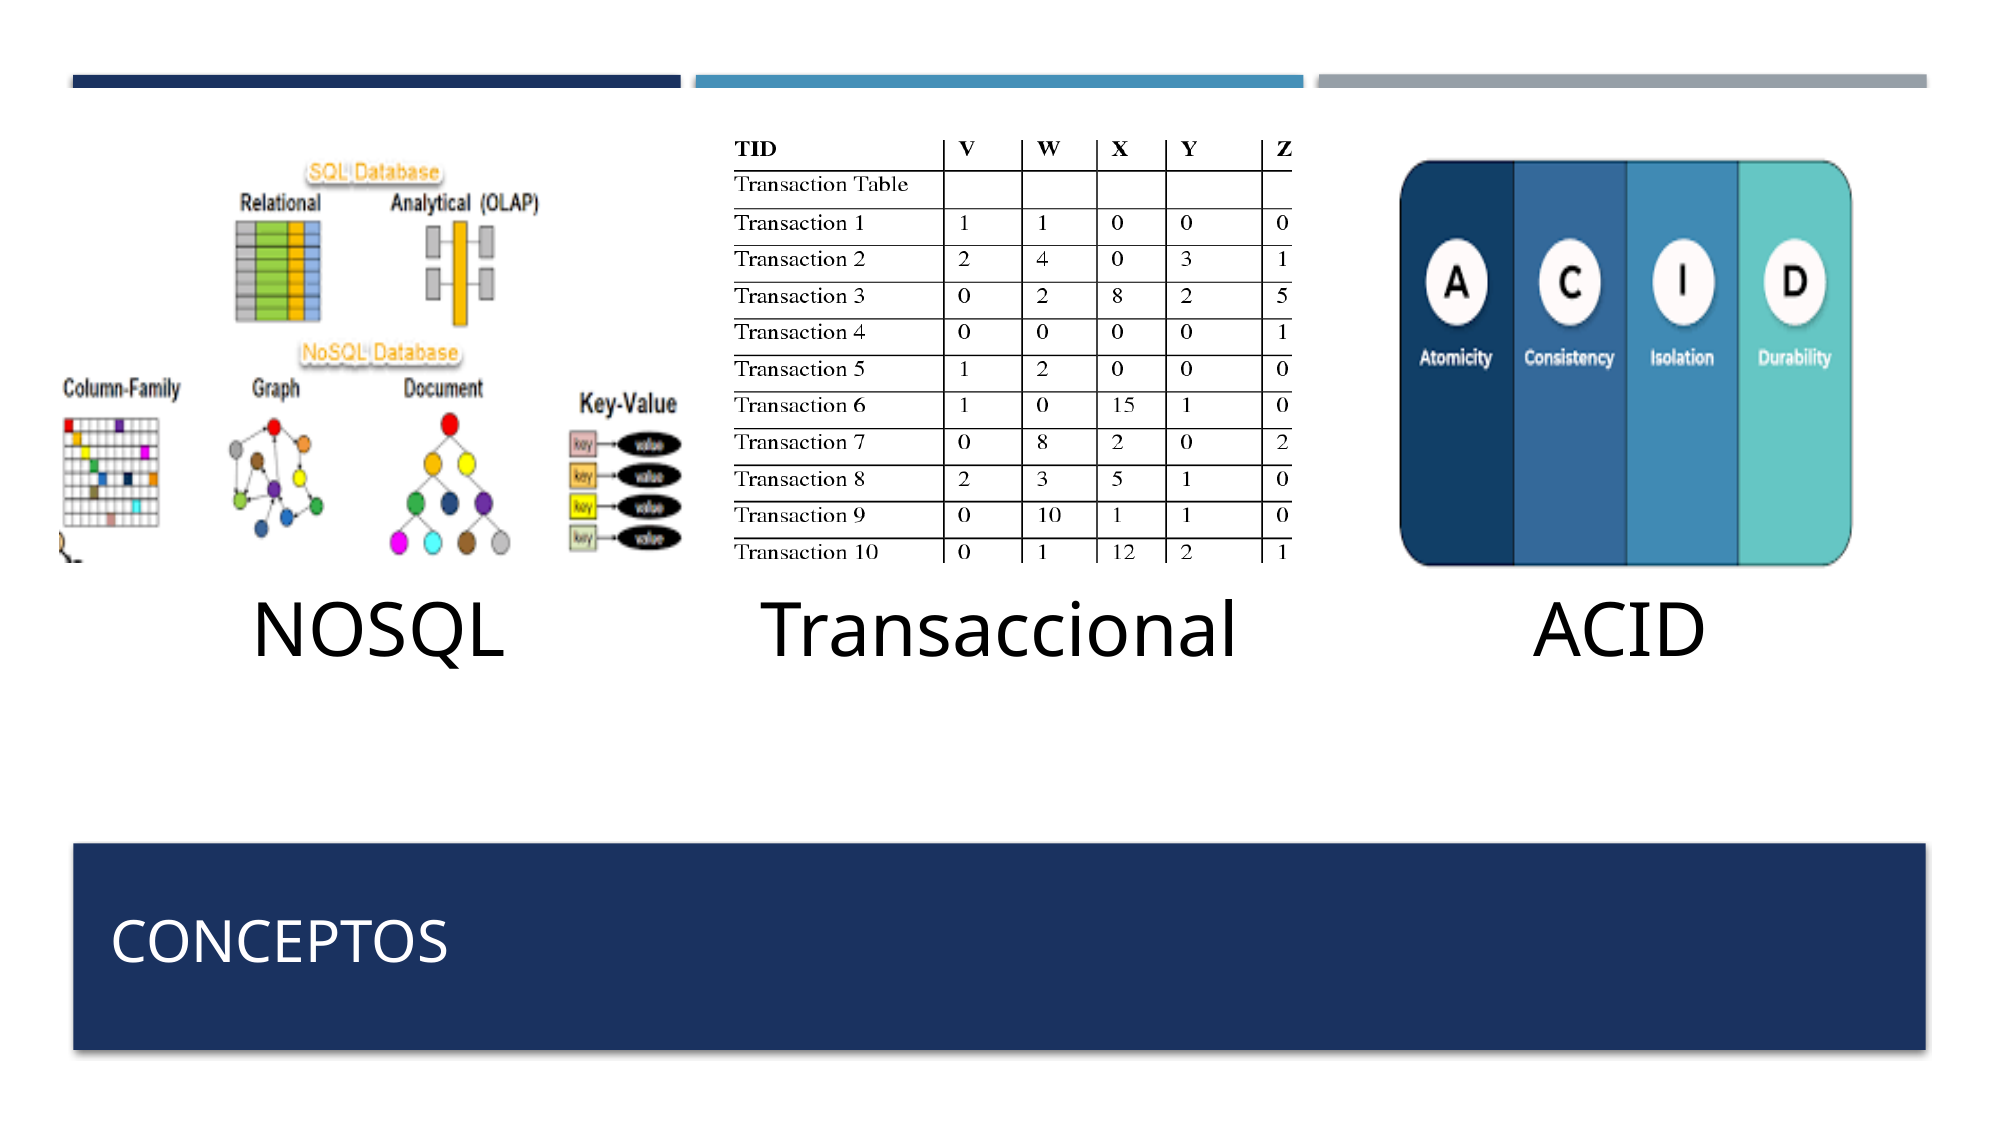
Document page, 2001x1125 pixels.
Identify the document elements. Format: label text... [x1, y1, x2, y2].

picture [58, 154, 707, 563]
title Conceptos [95, 863, 1905, 982]
picture [733, 140, 1293, 563]
text_box [0, 86, 2000, 1125]
text_box [72, 842, 1927, 1051]
picture [1356, 154, 1896, 575]
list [104, 140, 1896, 792]
